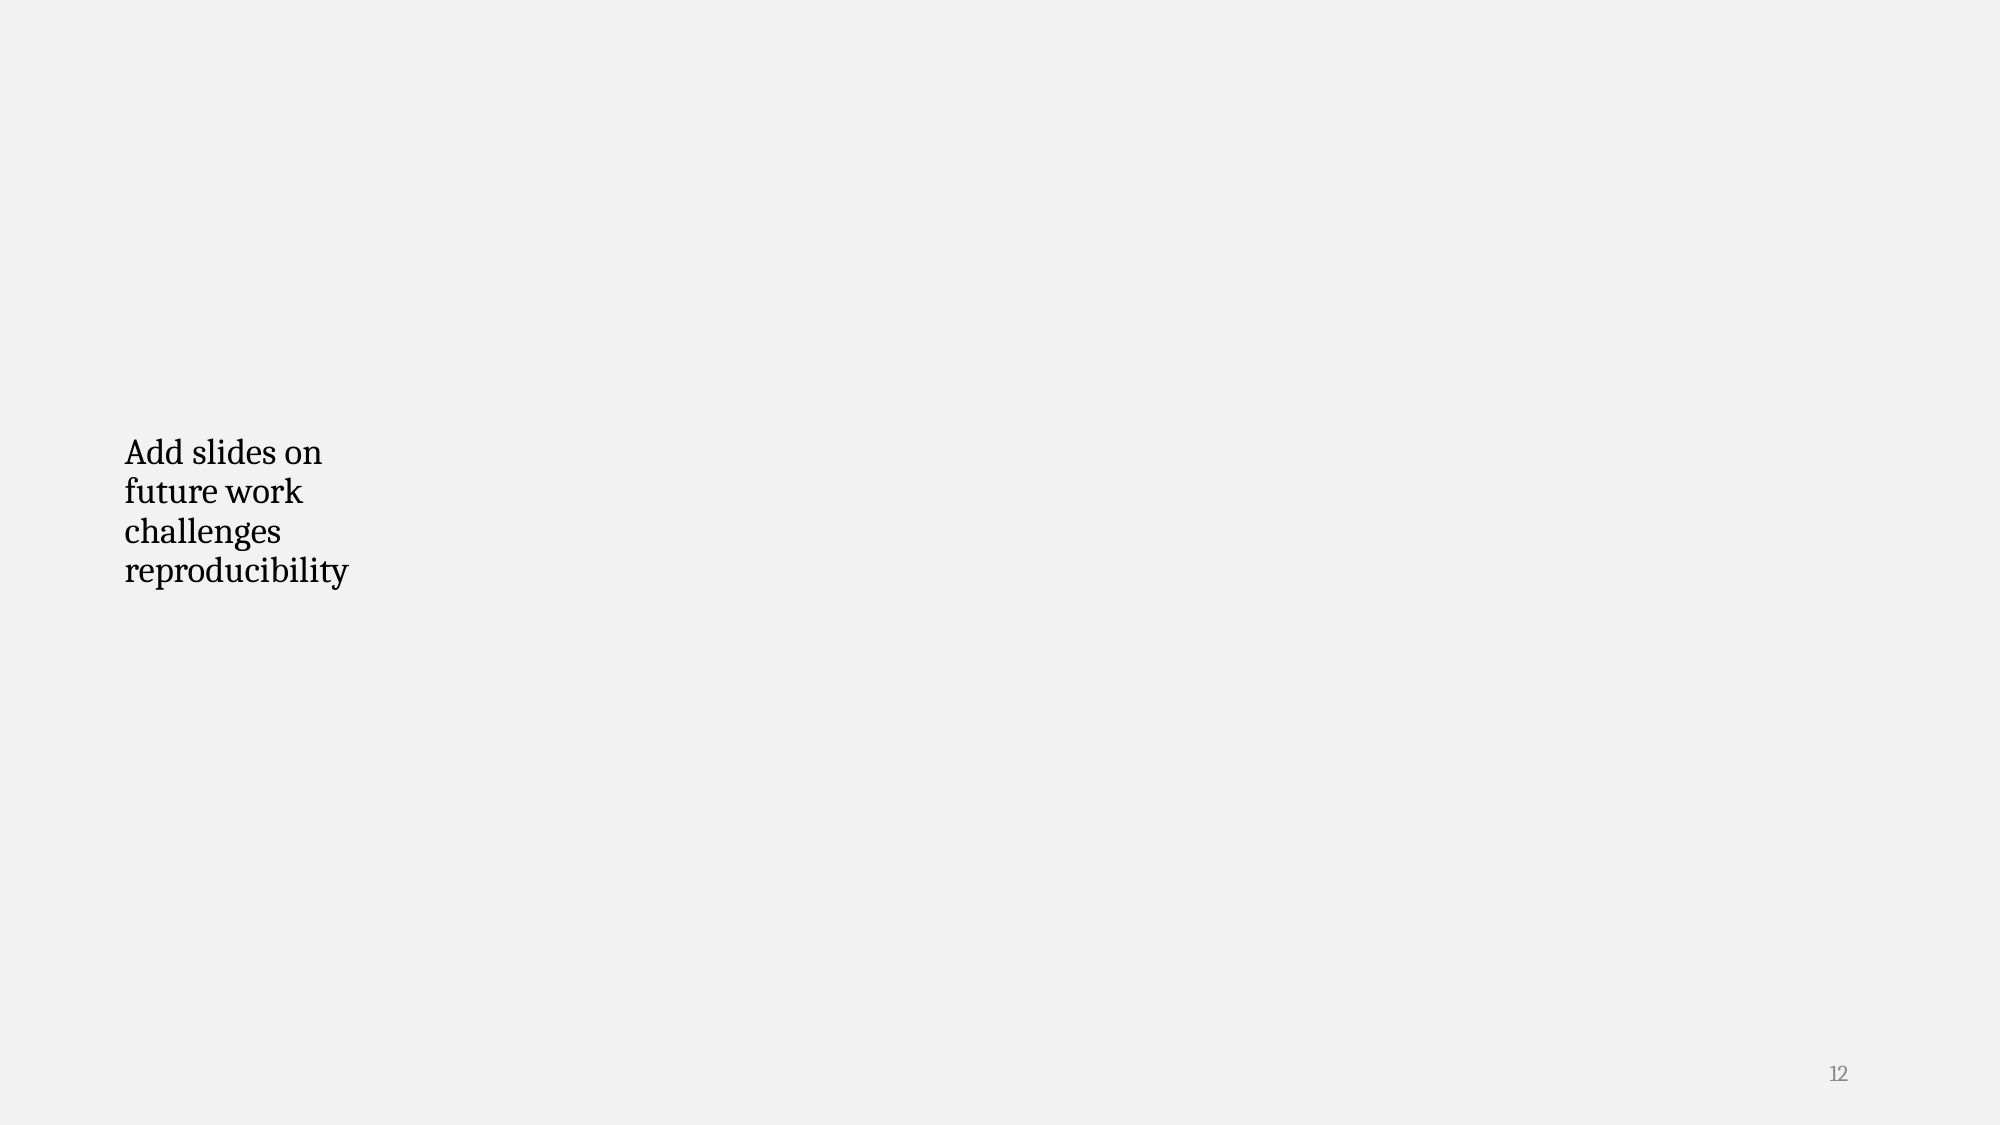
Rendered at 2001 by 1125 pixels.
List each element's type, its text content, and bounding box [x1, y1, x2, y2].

slide_number 12 [1413, 1042, 1864, 1103]
title Add slides on future work challenges reproducibility [109, 424, 1835, 643]
